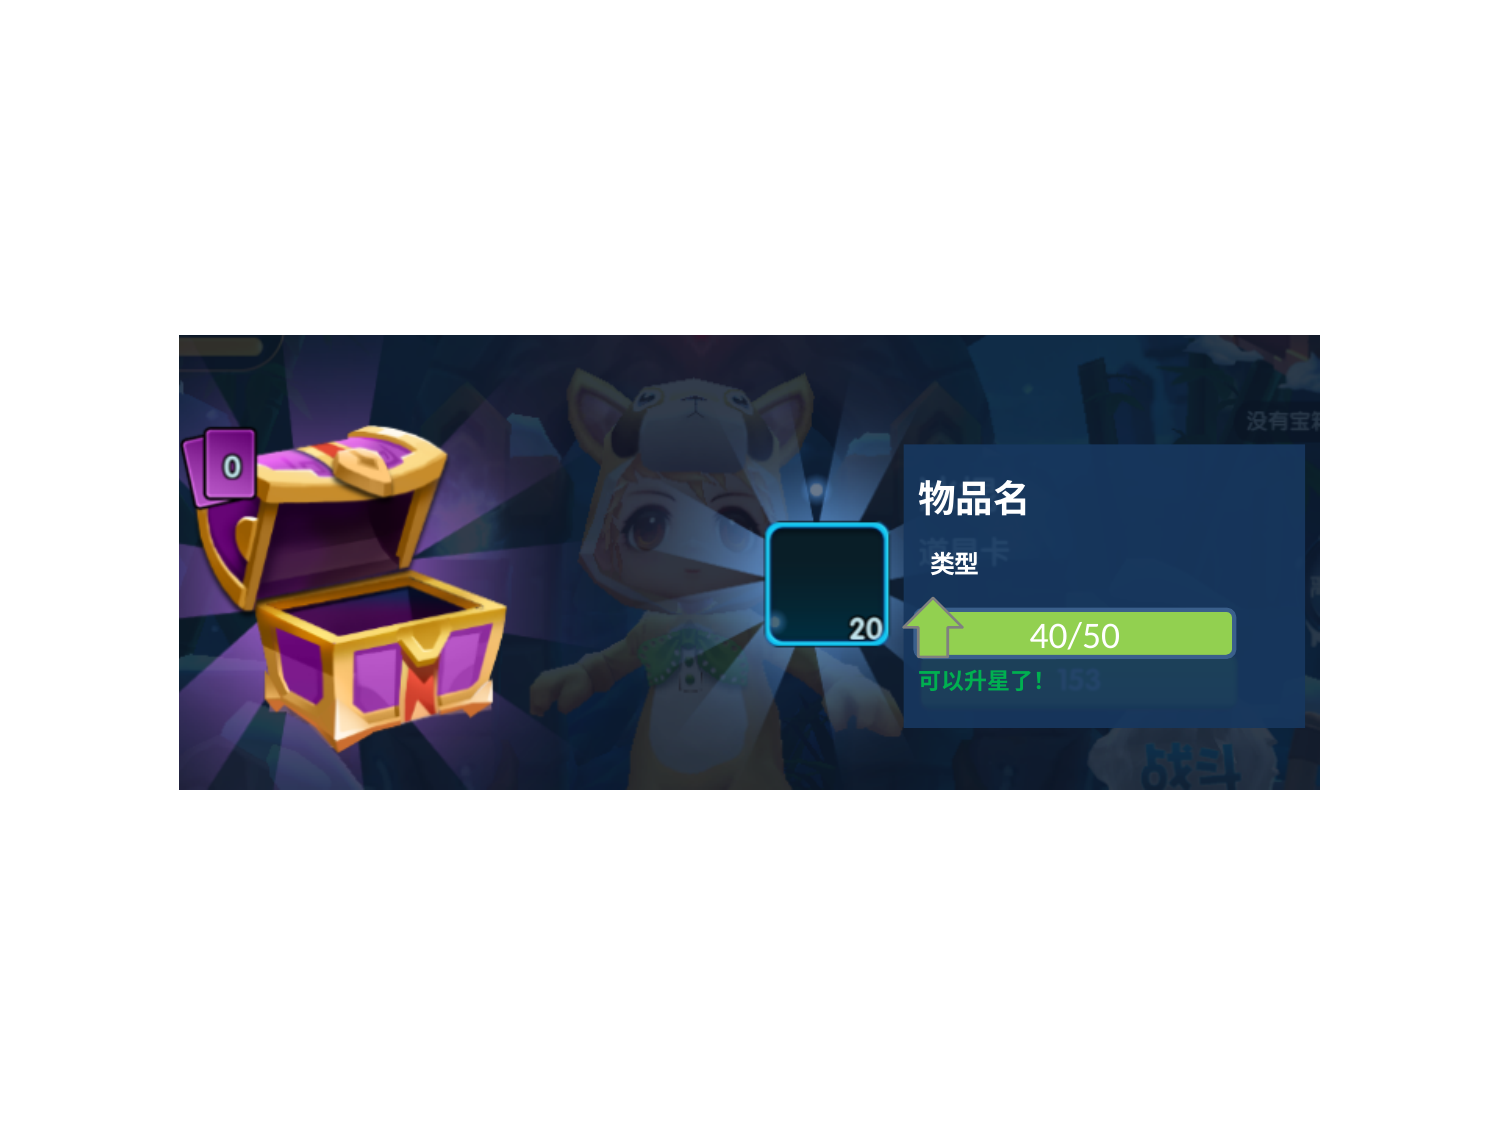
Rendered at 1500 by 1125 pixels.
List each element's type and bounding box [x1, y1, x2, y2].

picture [179, 334, 1321, 791]
